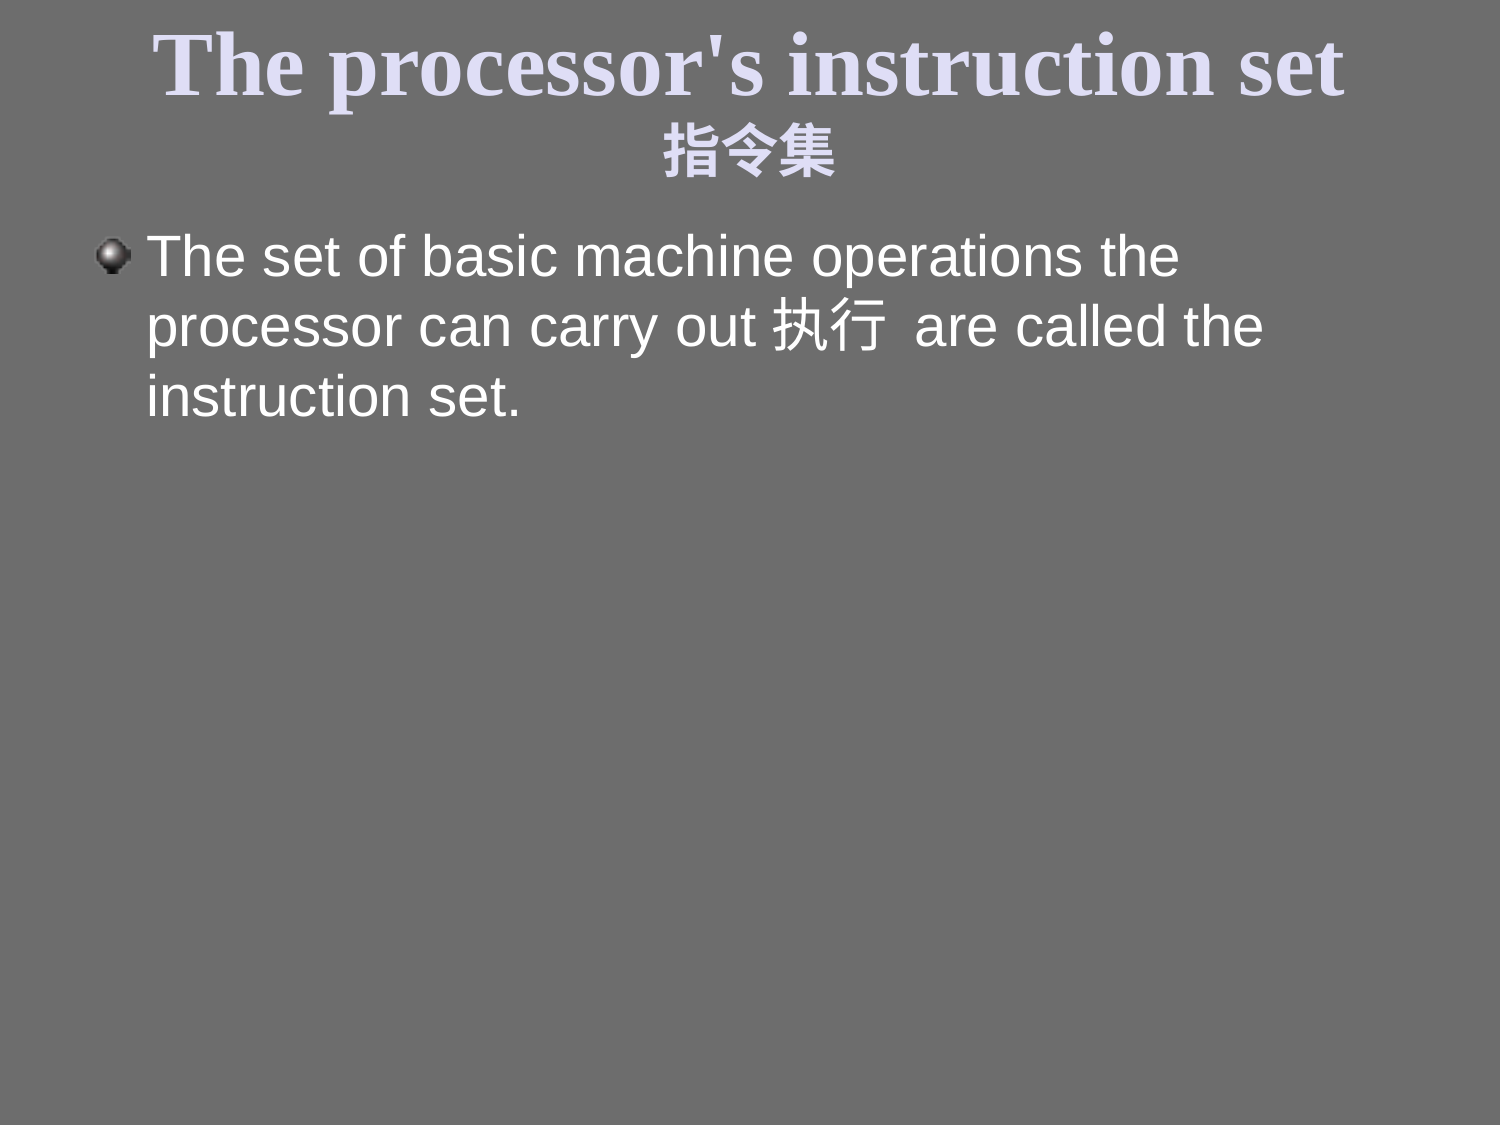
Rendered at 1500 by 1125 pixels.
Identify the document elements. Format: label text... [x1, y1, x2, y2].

title The processor's instruction set 指令集 [75, 0, 1425, 188]
list The set of basic machine operations the processor can carry out执行 are called the instruction set. [75, 210, 1425, 1125]
picture [90, 232, 131, 274]
